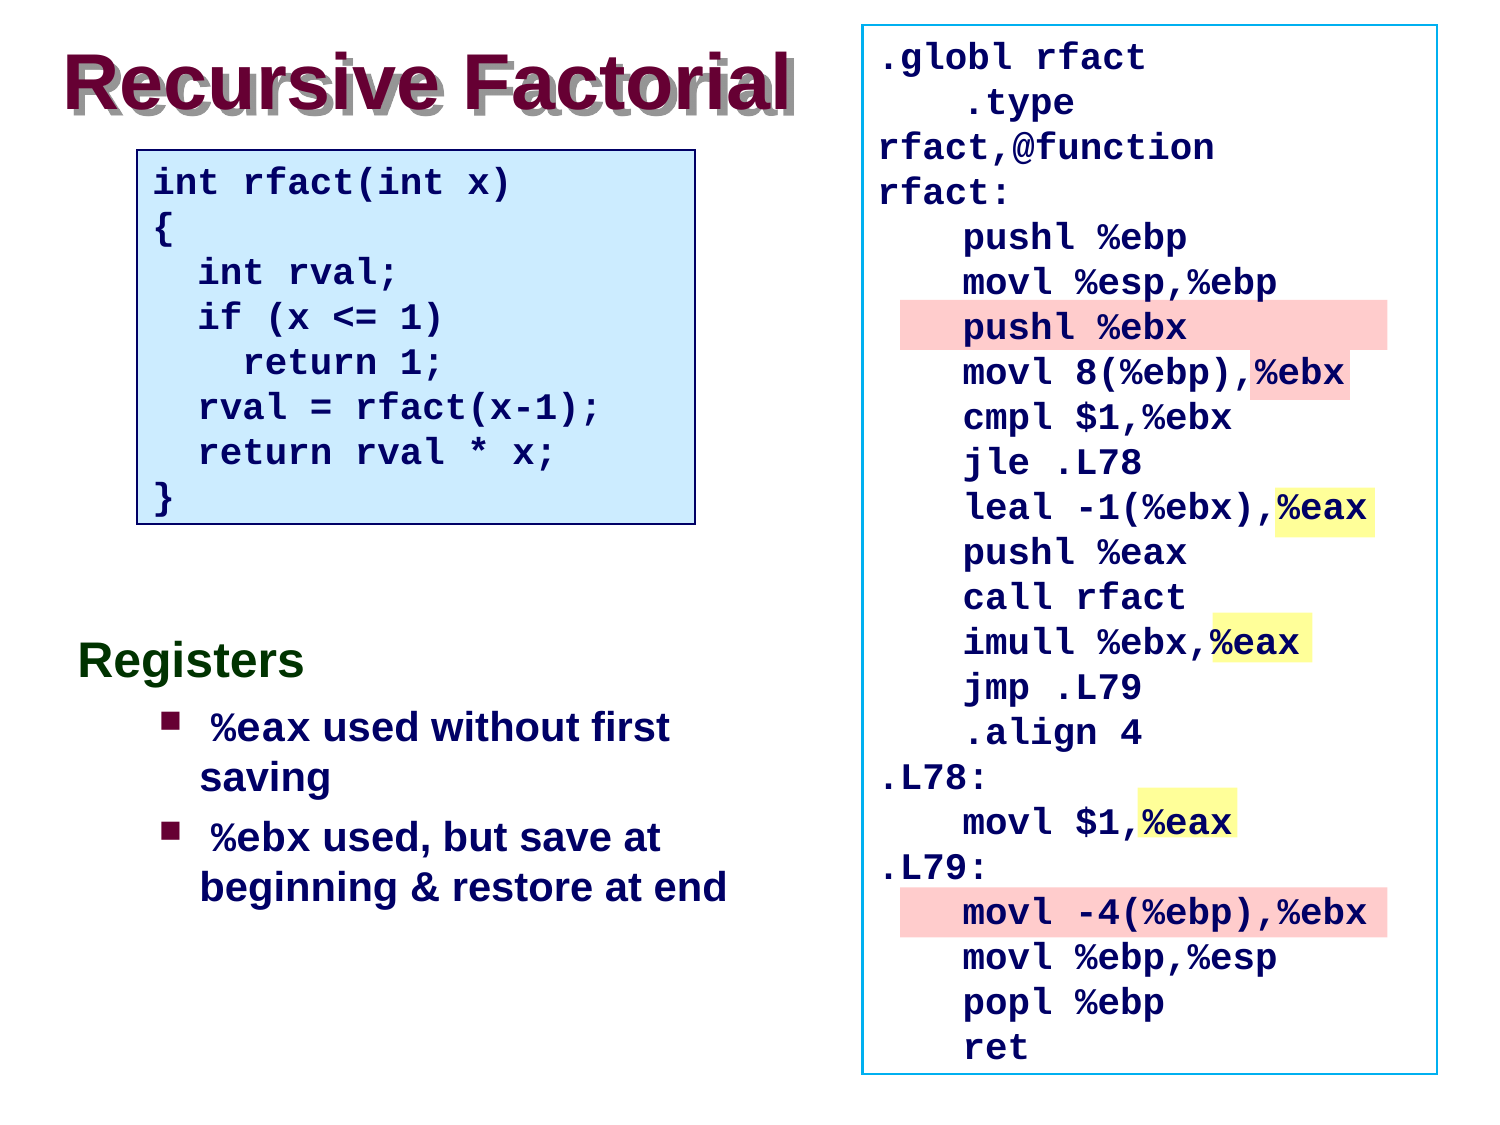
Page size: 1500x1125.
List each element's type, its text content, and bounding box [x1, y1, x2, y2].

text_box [899, 299, 1388, 938]
text_box .globl rfact .type rfact,@function rfact: pushl %ebp movl %esp,%ebp pushl %ebx movl 8(%ebp),%ebx cmpl $1,%ebx jle .L78 leal -1(%ebx),%eax pushl %eax call rfact imull %ebx,%eax jmp .L79 .align 4 .L78: movl $1,%eax .L79: movl -4(%ebp),%ebx movl %ebp,%esp popl %ebp ret [862, 24, 1438, 1075]
list Registers %eax used without first saving %ebx used, but save at beginning & restore at end [62, 624, 751, 851]
title Recursive Factorial [62, 37, 938, 132]
text_box int rfact(int x) { int rval; if (x <= 1) return 1; rval = rfact(x-1); return rval * x; } [137, 149, 696, 525]
